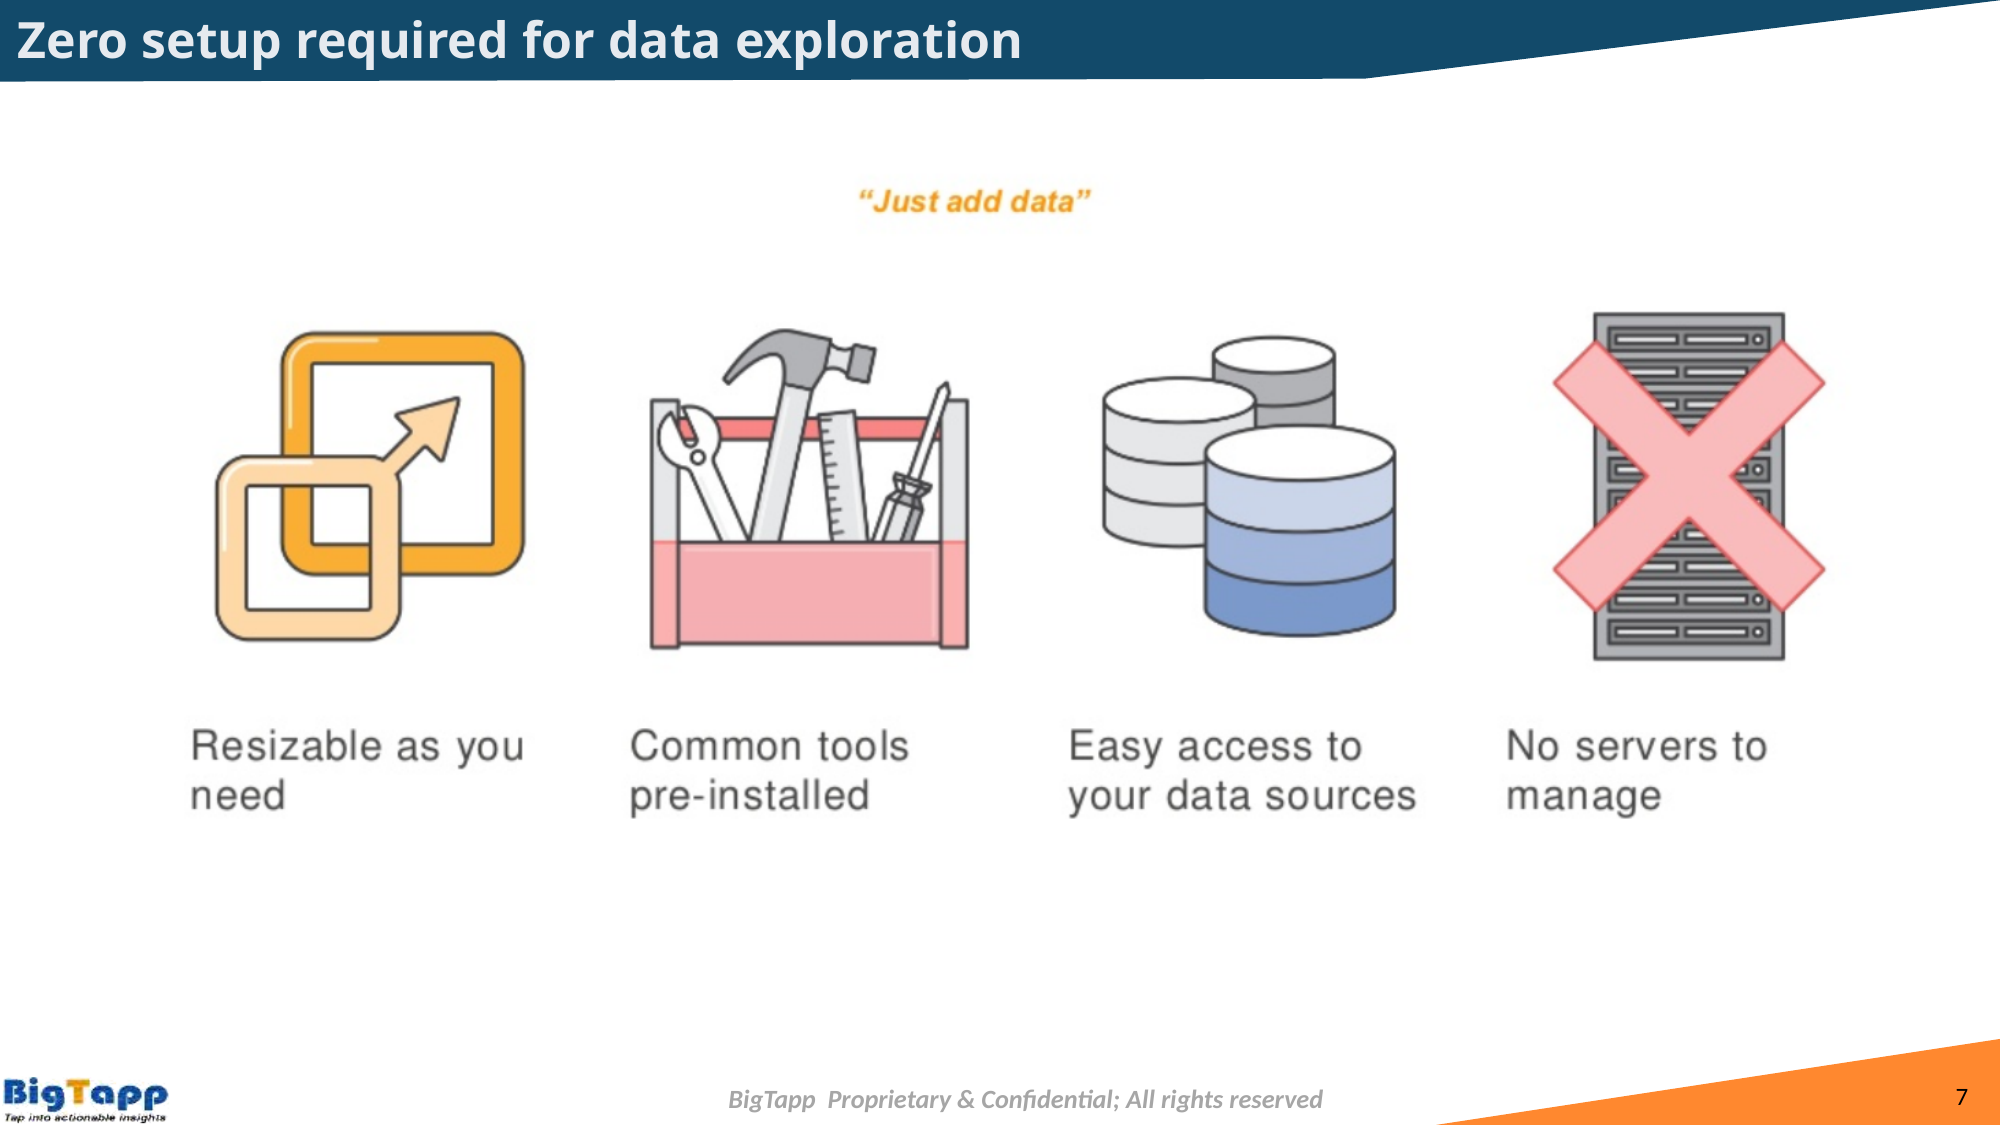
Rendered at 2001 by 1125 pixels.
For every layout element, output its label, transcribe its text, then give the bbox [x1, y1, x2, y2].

picture [2, 1076, 170, 1125]
title Zero setup required for data exploration [2, 1, 1728, 84]
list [101, 160, 1862, 890]
